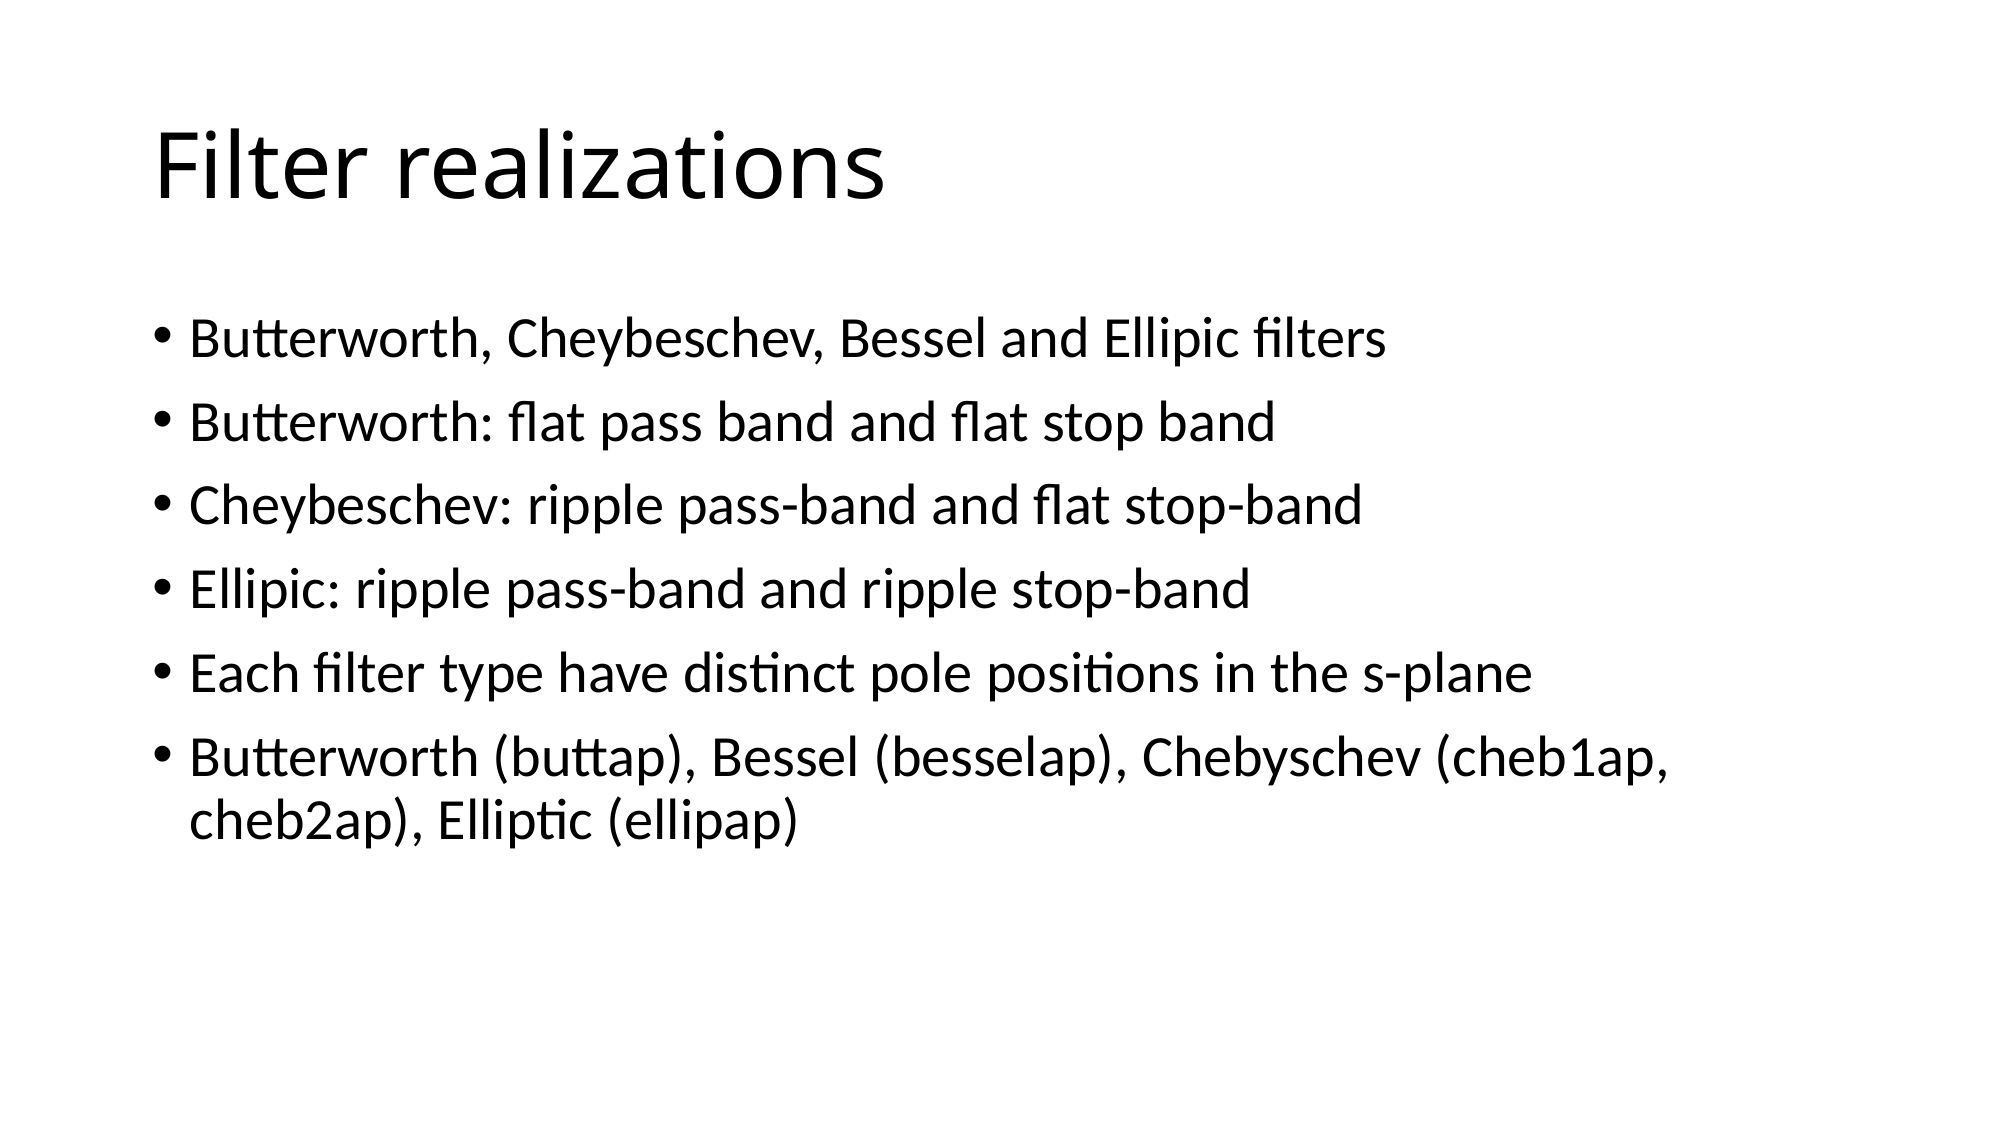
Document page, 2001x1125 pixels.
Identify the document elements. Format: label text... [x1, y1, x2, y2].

list Butterworth, Cheybeschev, Bessel and Ellipic filters Butterworth: flat pass band and flat stop band Cheybeschev: ripple pass-band and flat stop-band Ellipic: ripple pass-band and ripple stop-band Each filter type have distinct pole positions in the s-plane Butterworth (buttap), Bessel (besselap), Chebyschev (cheb1ap, cheb2ap), Elliptic (ellipap) [137, 299, 1863, 1014]
title Filter realizations [137, 59, 1863, 278]
